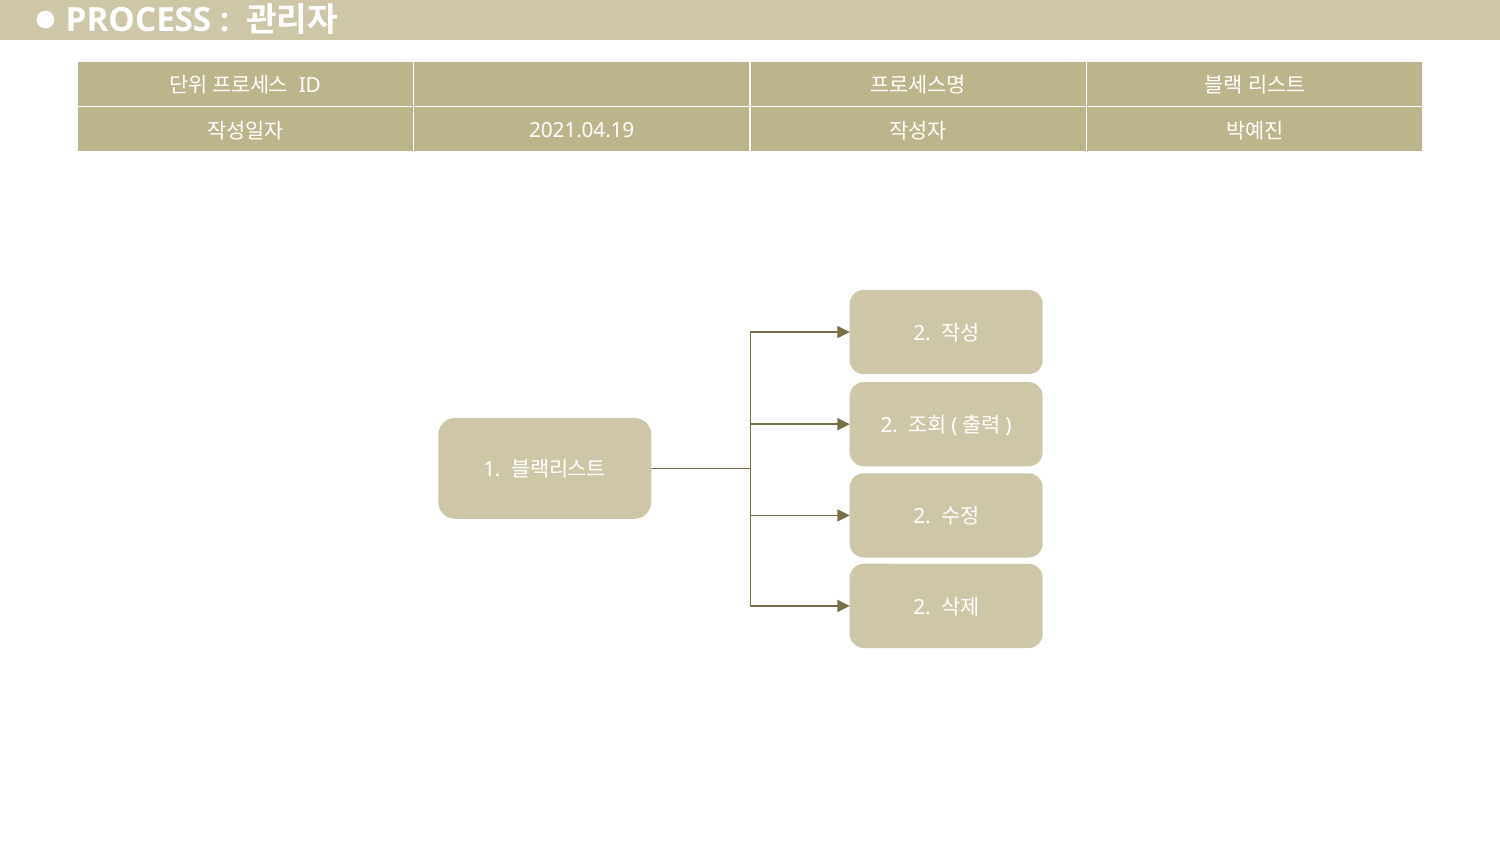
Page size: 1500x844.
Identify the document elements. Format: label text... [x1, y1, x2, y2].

text_box 1. 블랙리스트 [438, 417, 645, 519]
table_cell 박예진 [1087, 107, 1422, 151]
text_box 2. 작성 [849, 289, 1043, 375]
text_box 2. 조회(출력) [855, 382, 1043, 467]
title PROCESS : 관리자 [52, 0, 900, 43]
table_cell 2021.04.19 [414, 107, 749, 151]
text_box 2. 삭제 [849, 563, 1043, 649]
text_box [651, 331, 850, 469]
table_header [414, 62, 749, 106]
table_cell 작성자 [751, 107, 1086, 151]
table_header 단위 프로세스 ID [78, 62, 413, 106]
table_cell 작성일자 [78, 107, 413, 151]
table_header 프로세스명 [751, 62, 1086, 106]
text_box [651, 476, 850, 607]
text_box 2. 수정 [855, 473, 1043, 558]
table_header 블랙 리스트 [1087, 62, 1422, 106]
